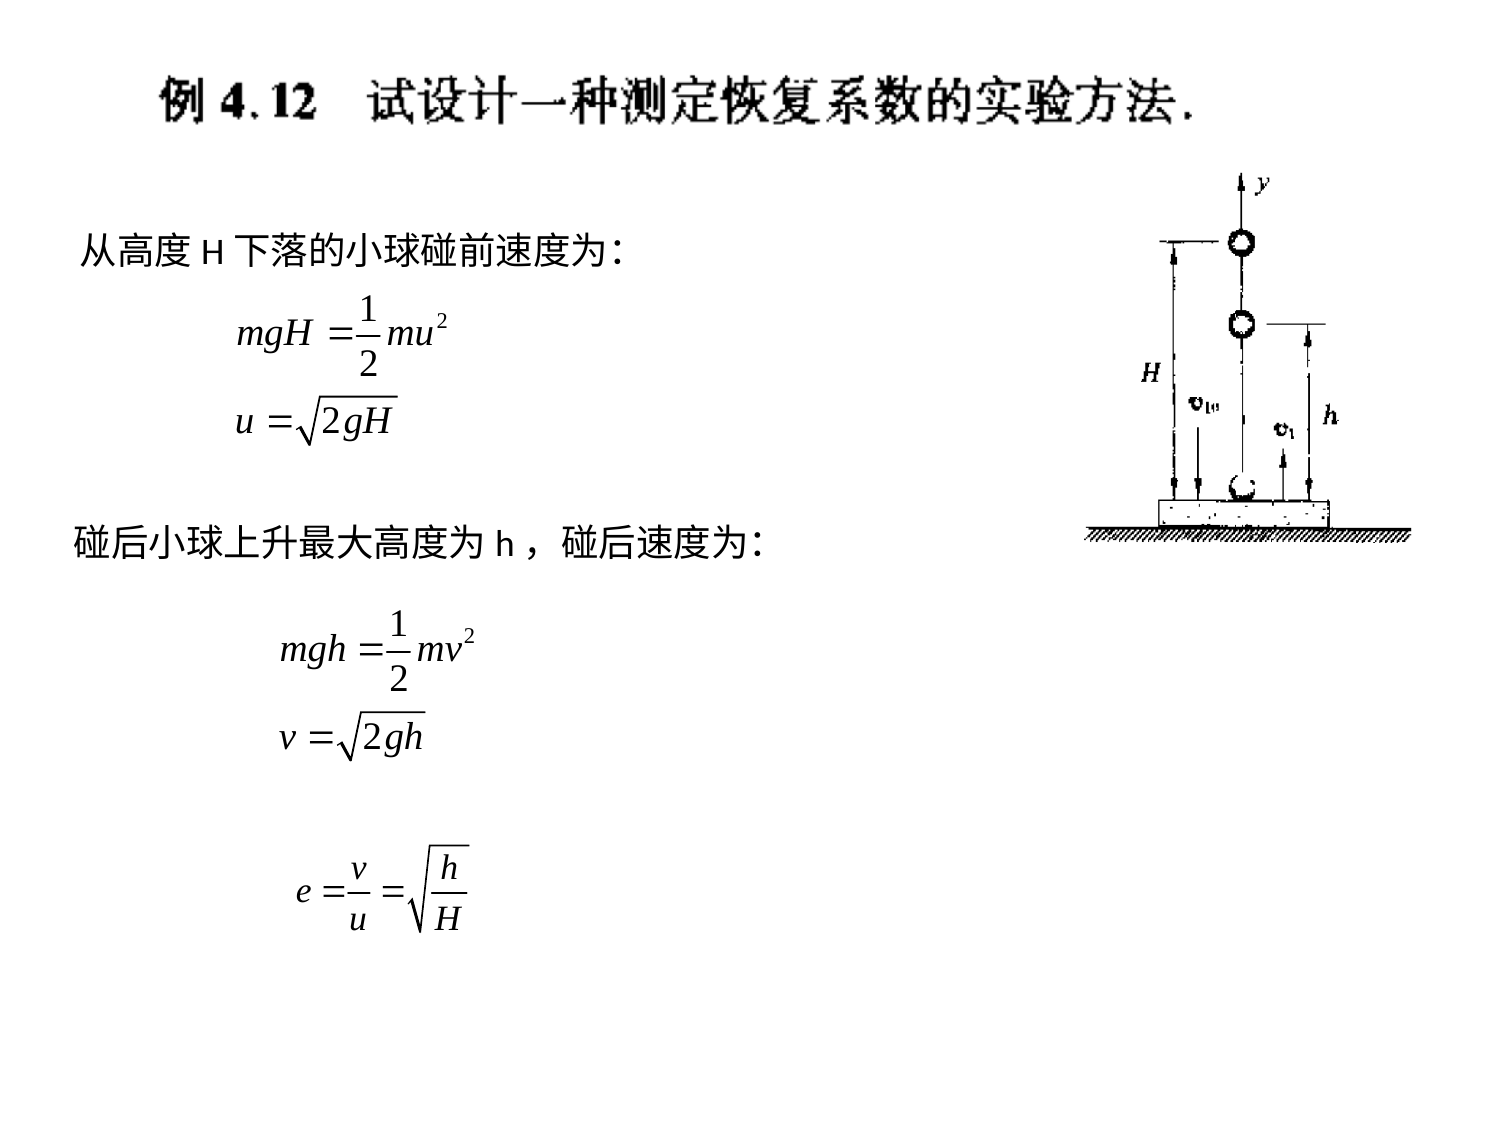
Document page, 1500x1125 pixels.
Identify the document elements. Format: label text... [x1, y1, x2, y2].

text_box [273, 599, 482, 769]
picture [1080, 150, 1416, 568]
text_box 从高度H下落的小球碰前速度为： [64, 219, 727, 280]
text_box 碰后小球上升最大高度为h，碰后速度为： [59, 511, 786, 572]
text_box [290, 836, 479, 941]
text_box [229, 283, 455, 454]
picture [123, 54, 1227, 144]
